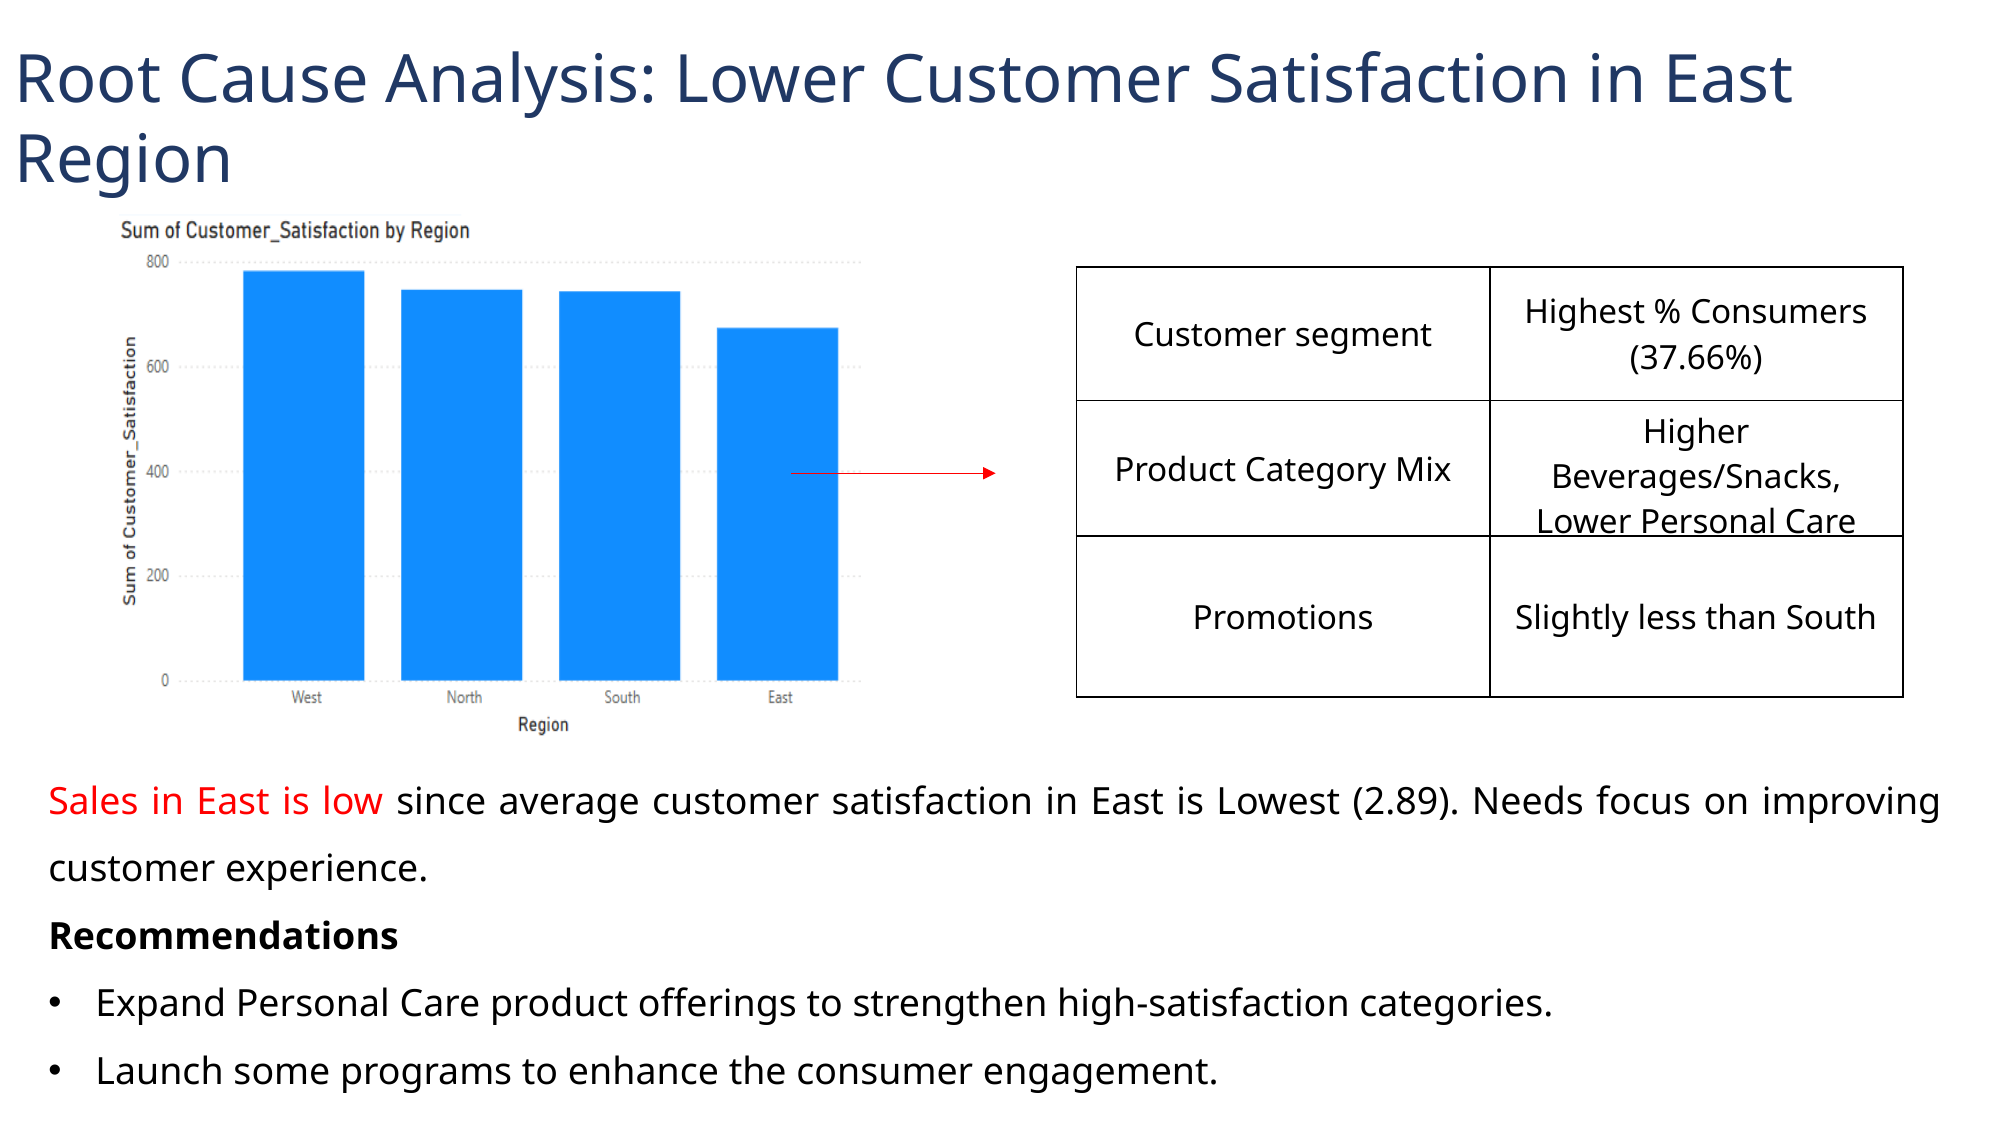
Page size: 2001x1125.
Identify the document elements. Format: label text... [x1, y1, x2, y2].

table_cell Product Category Mix [1077, 401, 1489, 535]
table_cell Higher Beverages/Snacks, Lower Personal Care [1491, 401, 1902, 535]
text_box Sales in East is low since average customer satisfaction in East is Lowest (2.89). Needs focus on improving customer experience. Recommendations Expand Personal Care product offerings to strengthen high-satisfaction categories. Launch some programs to enhance the consumer engagement. [33, 746, 1958, 1100]
table_header Highest % Consumers (37.66%) [1491, 268, 1902, 400]
table_header Customer segment [1077, 268, 1489, 400]
table_cell Promotions [1077, 537, 1489, 696]
table_cell Slightly less than South [1491, 537, 1902, 696]
picture [119, 206, 861, 741]
text_box Root Cause Analysis: Lower Customer Satisfaction in East Region [0, 28, 2000, 204]
